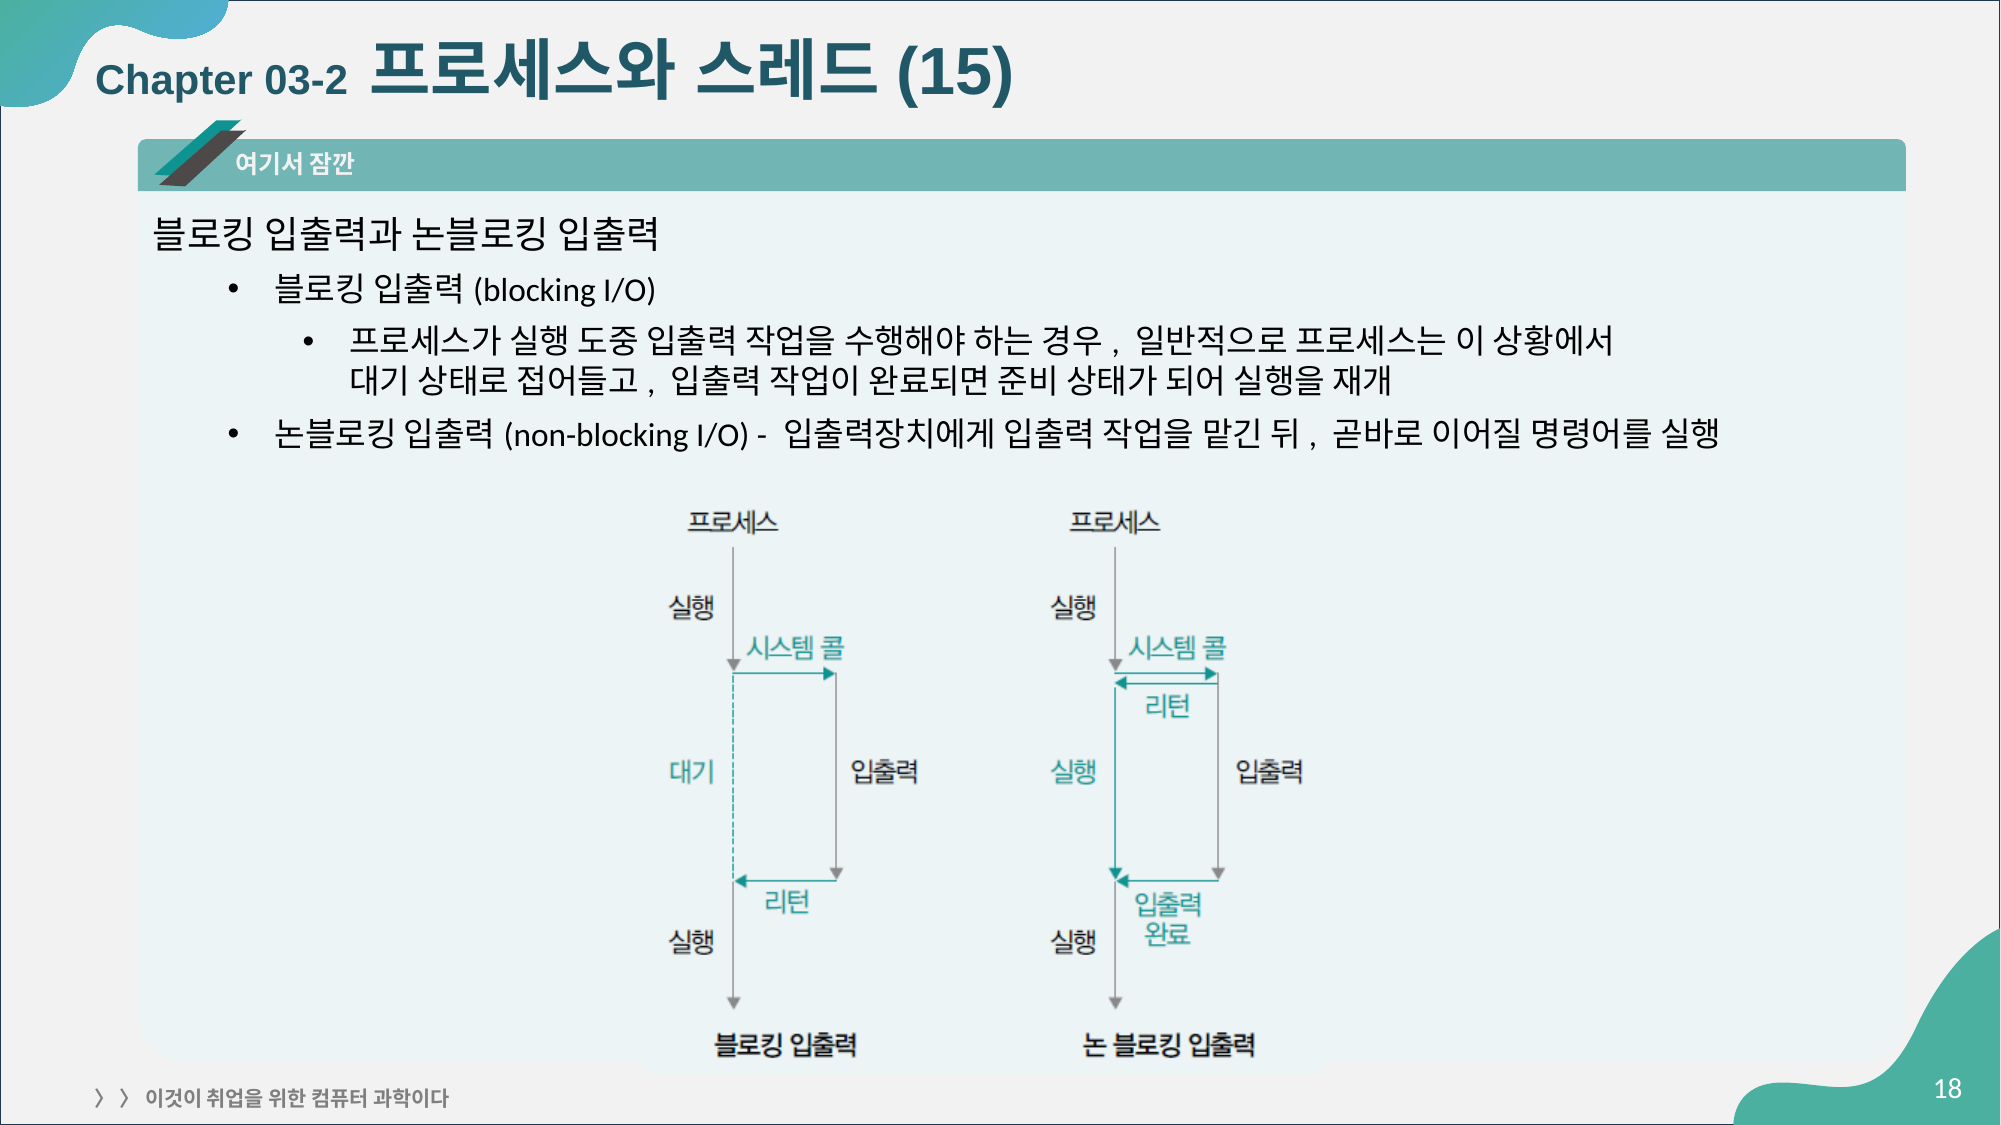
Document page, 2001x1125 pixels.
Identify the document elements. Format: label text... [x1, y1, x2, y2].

picture [646, 489, 1322, 1073]
text_box 블로킹 입출력과 논블로킹 입출력 블로킹 입출력(blocking I/O) 프로세스가 실행 도중 입출력 작업을 수행해야 하는 경우, 일반적으로 프로세스는 이 상황에서 대기 상태로 접어들고, 입출력 작업이 완료되면 준비 상태가 되어 실행을 재개 논블로킹 입출력(non-blocking I/O) - 입출력장치에게 입출력 작업을 맡긴 뒤, 곧바로 이어질 명령어를 실행 [137, 203, 1906, 461]
title Chapter 03-2 프로세스와 스레드(15) [79, 17, 1931, 128]
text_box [137, 119, 1907, 192]
text_box [137, 461, 1906, 1062]
slide_number ‹#› [1917, 1061, 1984, 1122]
footer 〉 〉 이것이 취업을 위한 컴퓨터 과학이다 [79, 1078, 755, 1114]
